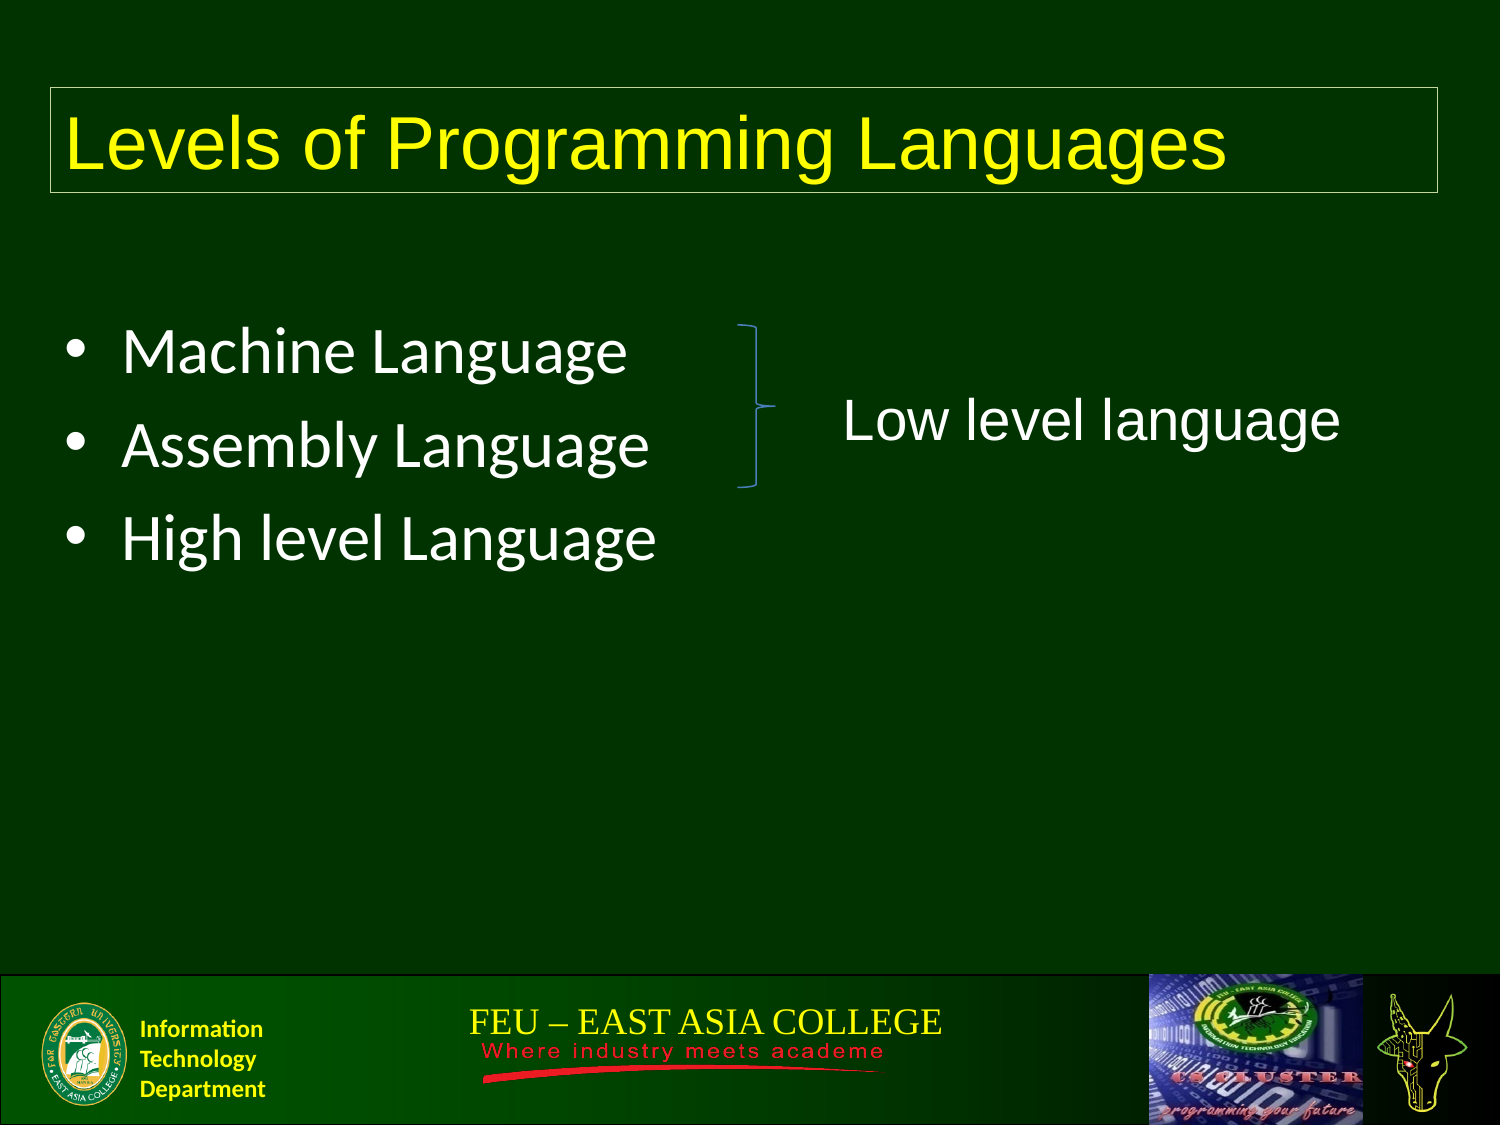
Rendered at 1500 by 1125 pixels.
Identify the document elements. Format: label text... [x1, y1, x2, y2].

picture [437, 991, 925, 1125]
text_box Machine Language Assembly Language High level Language [50, 299, 925, 650]
text_box Low level language [827, 375, 1358, 460]
text_box [737, 324, 776, 489]
picture [1149, 974, 1488, 1125]
text_box Levels of Programming Languages [50, 87, 1438, 193]
picture [36, 993, 132, 1117]
